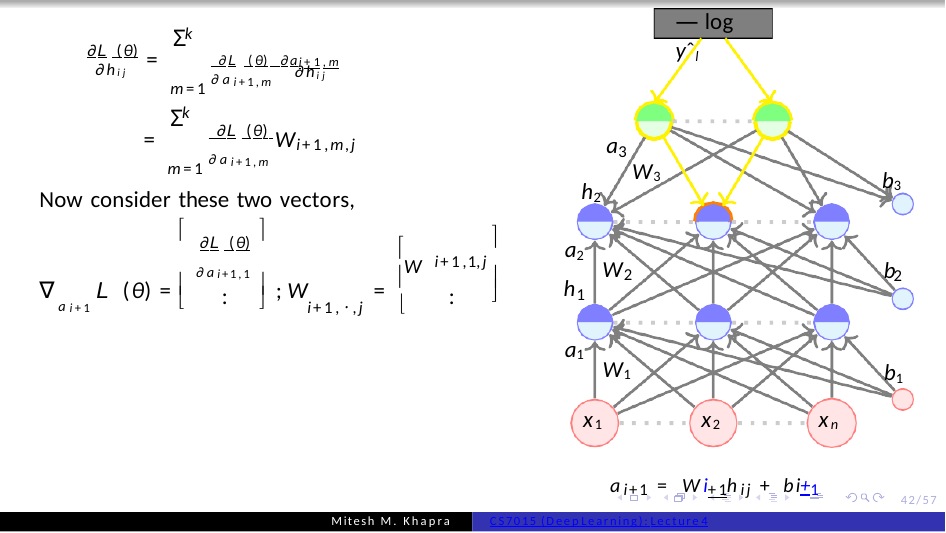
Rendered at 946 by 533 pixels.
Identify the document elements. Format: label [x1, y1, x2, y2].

text_box [0, 475, 946, 532]
text_box [0, 0, 946, 448]
text_box [898, 493, 941, 508]
text_box [845, 492, 885, 503]
